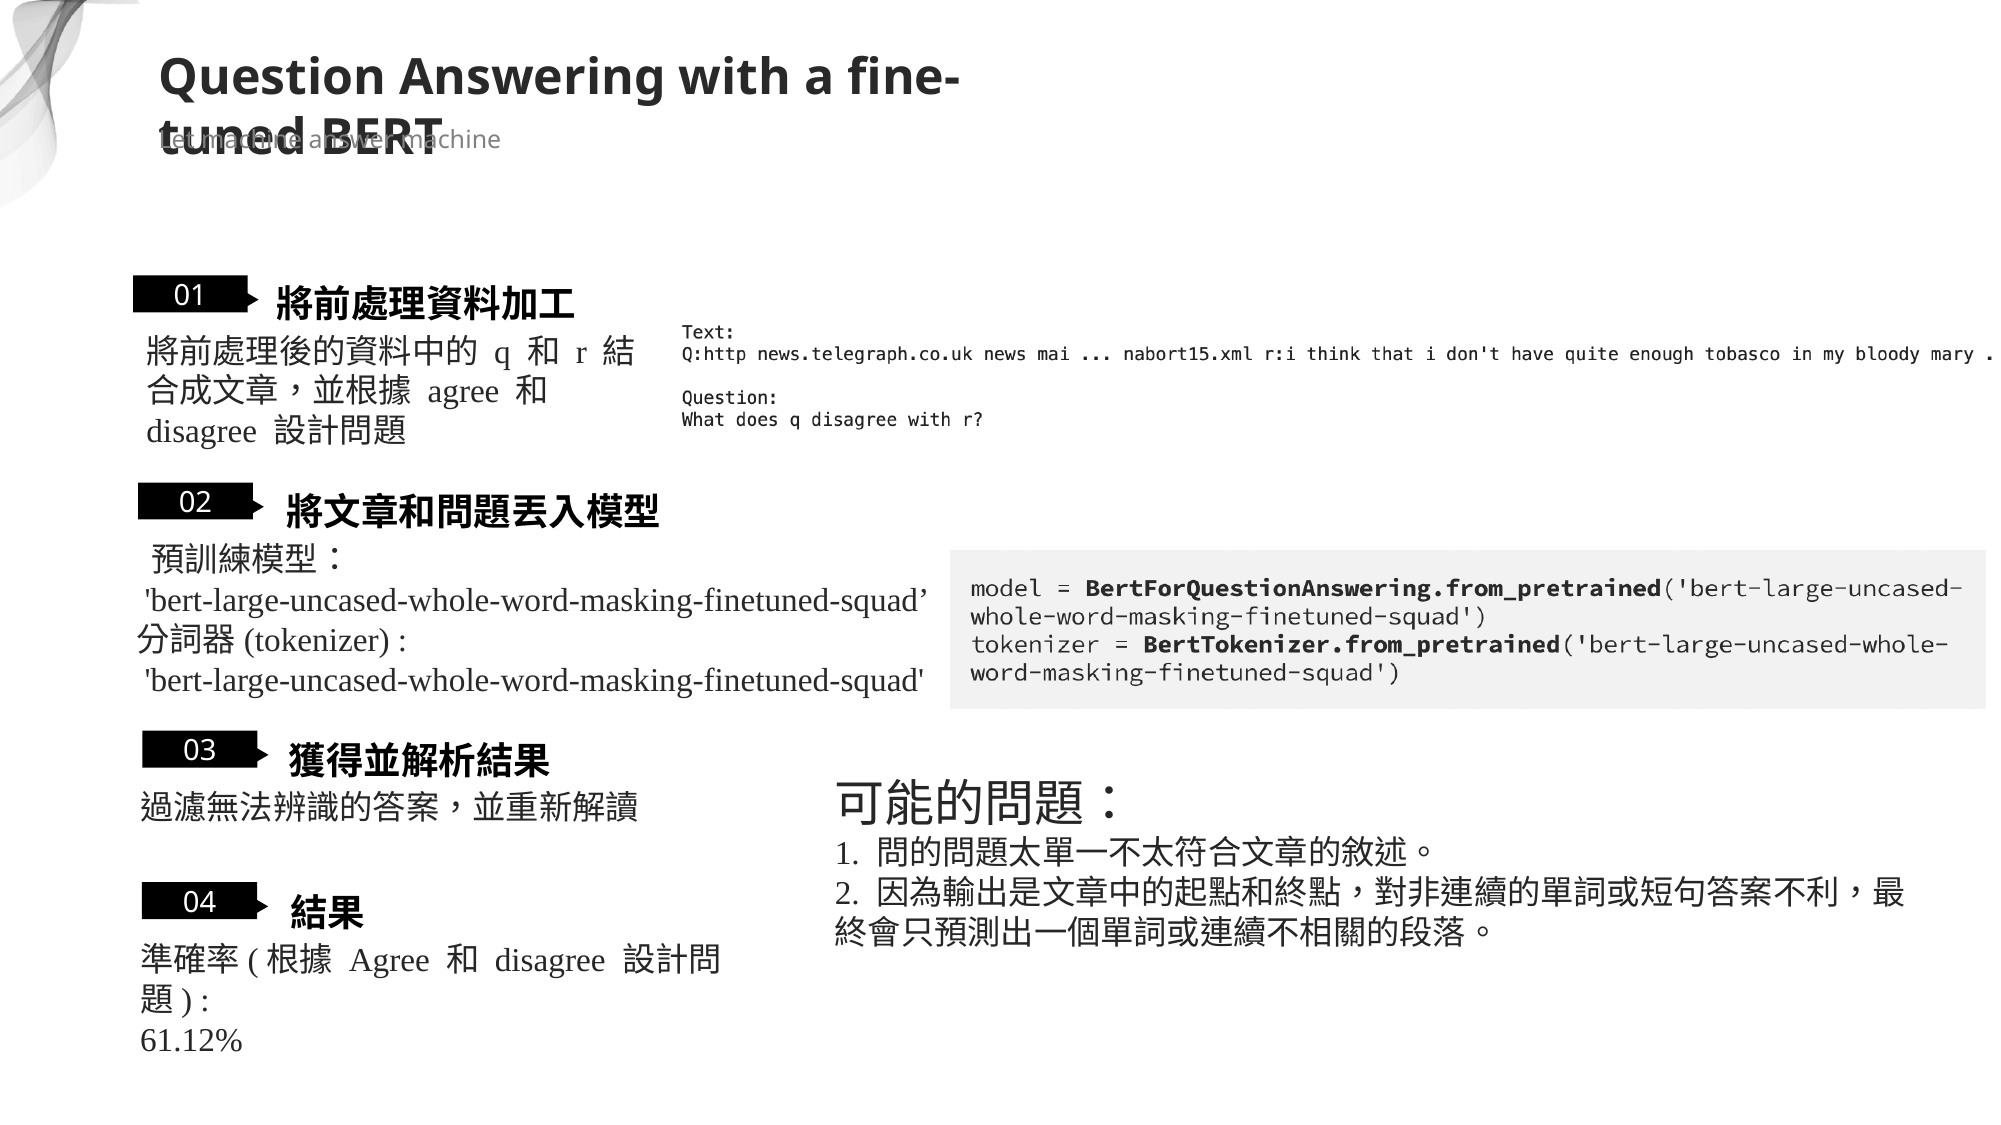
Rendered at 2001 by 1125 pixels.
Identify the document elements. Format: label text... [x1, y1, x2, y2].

picture [950, 550, 1986, 709]
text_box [131, 249, 672, 457]
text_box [121, 457, 1030, 708]
text_box 可能的問題： 1. 問的問題太單一不太符合文章的敘述。 2. 因為輸出是文章中的起點和終點，對非連續的單詞或短句答案不利，最終會只預測出一個單詞或連續不相關的段落。 [842, 763, 1940, 999]
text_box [125, 707, 871, 875]
picture [659, 315, 2000, 446]
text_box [125, 858, 842, 1027]
picture [0, 0, 208, 372]
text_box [143, 36, 1123, 233]
